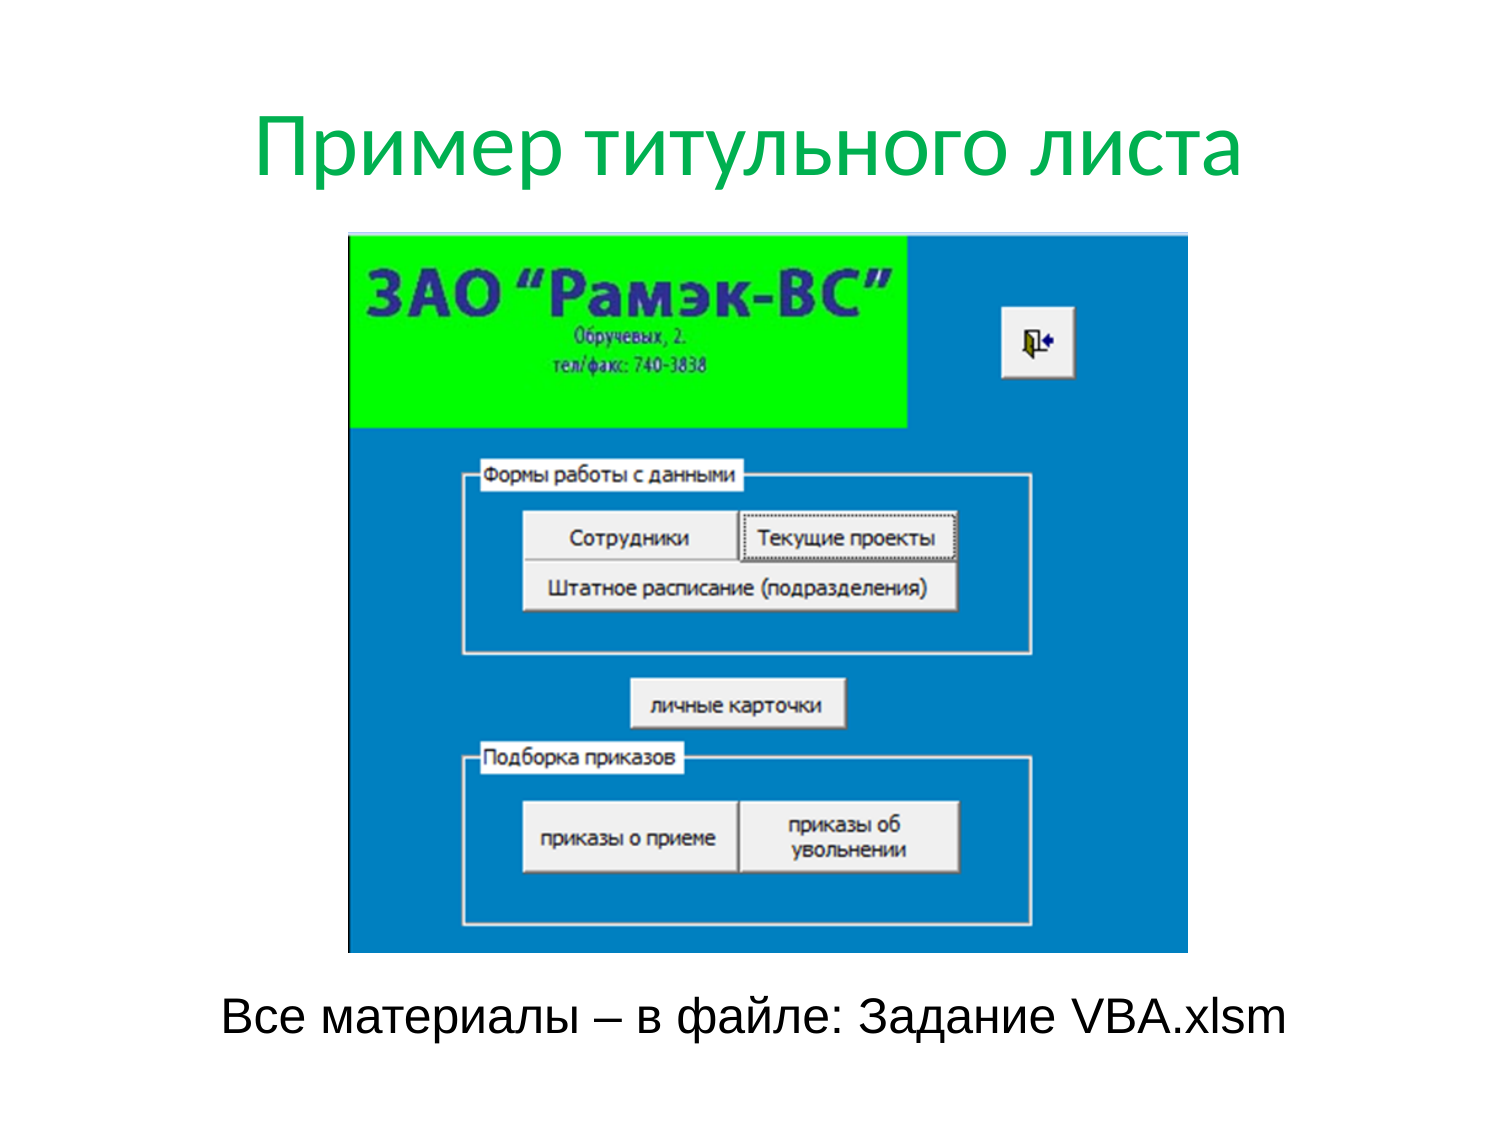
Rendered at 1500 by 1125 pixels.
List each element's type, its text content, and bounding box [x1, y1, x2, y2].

picture [1000, 305, 1076, 380]
picture [460, 740, 1034, 928]
picture [629, 678, 848, 730]
picture [460, 459, 1034, 657]
text_box Все материалы – в файле: Задание VBA.xlsm [75, 975, 1447, 1051]
title Пример титульного листа [74, 44, 1426, 233]
picture [348, 232, 1188, 431]
